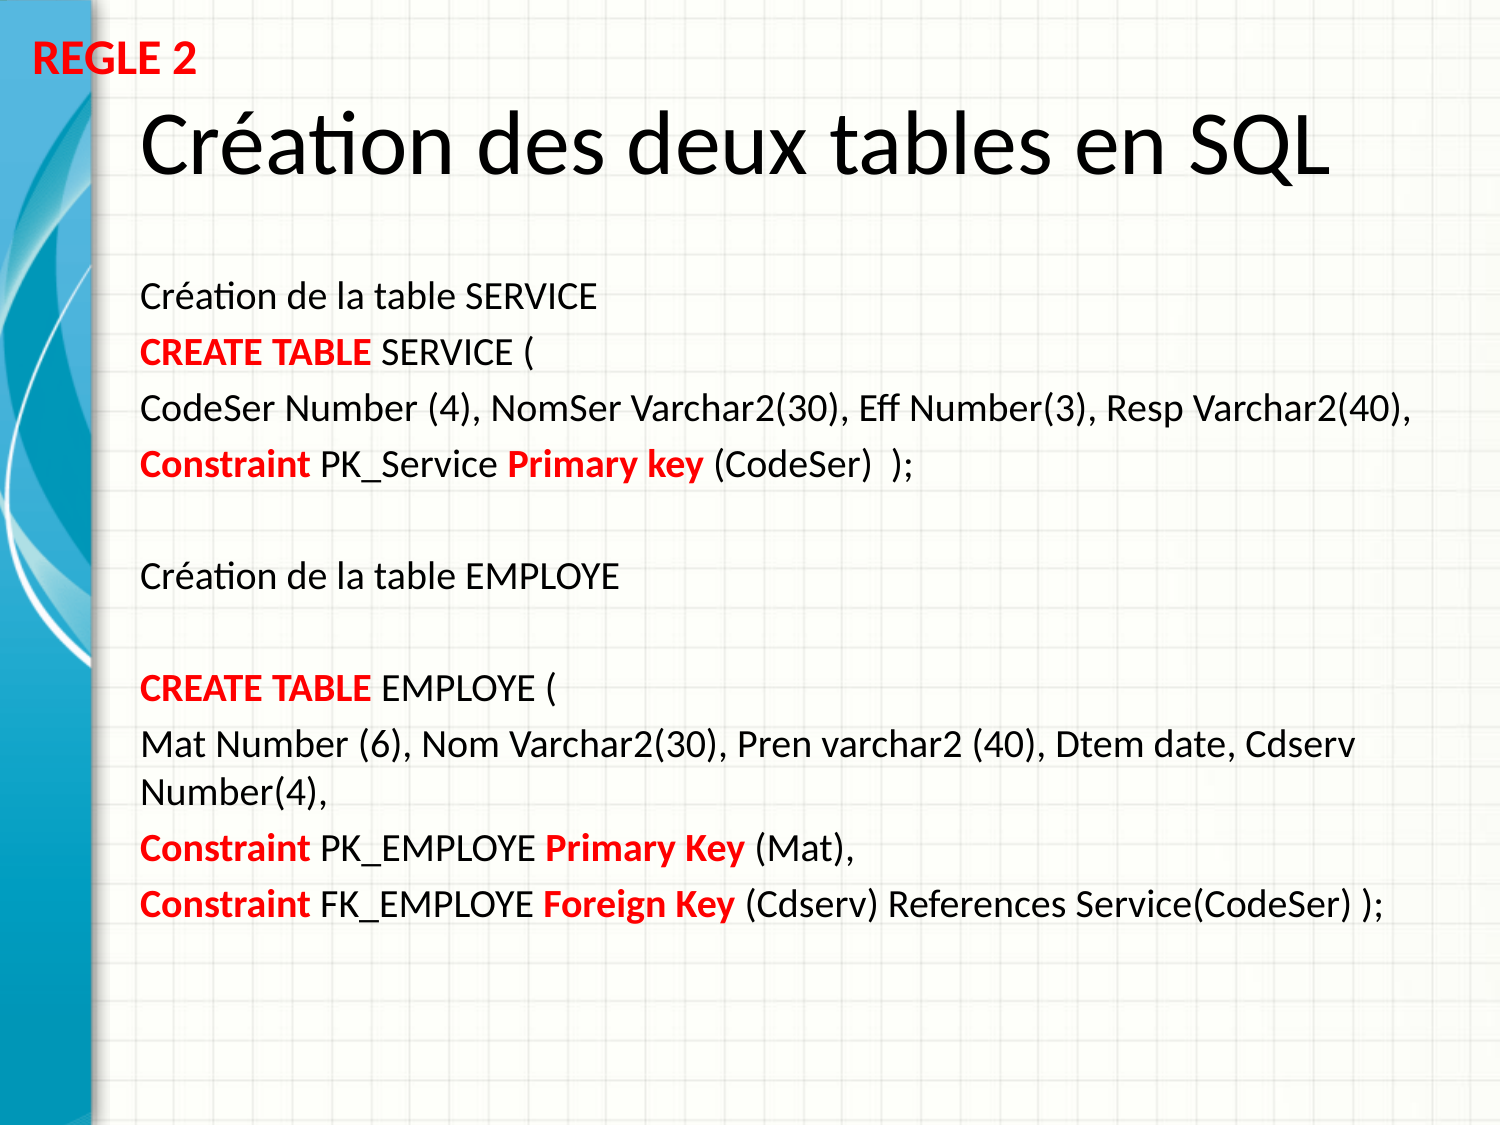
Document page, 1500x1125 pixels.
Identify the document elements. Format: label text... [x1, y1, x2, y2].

title Création des deux tables en SQL [125, 44, 1450, 232]
list Création de la table SERVICE CREATE TABLE SERVICE ( CodeSer Number (4), NomSer Varchar2(30), Eff Number(3), Resp Varchar2(40), Constraint PK_Service Primary key (CodeSer) ); Création de la table EMPLOYE CREATE TABLE EMPLOYE ( Mat Number (6), Nom Varchar2(30), Pren varchar2 (40), Dtem date, Cdserv Number(4), Constraint PK_EMPLOYE Primary Key (Mat), Constraint FK_EMPLOYE Foreign Key (Cdserv) References Service(CodeSer) ); [125, 261, 1450, 967]
picture [0, 0, 1500, 1125]
text_box REGLE 2 [17, 17, 957, 137]
